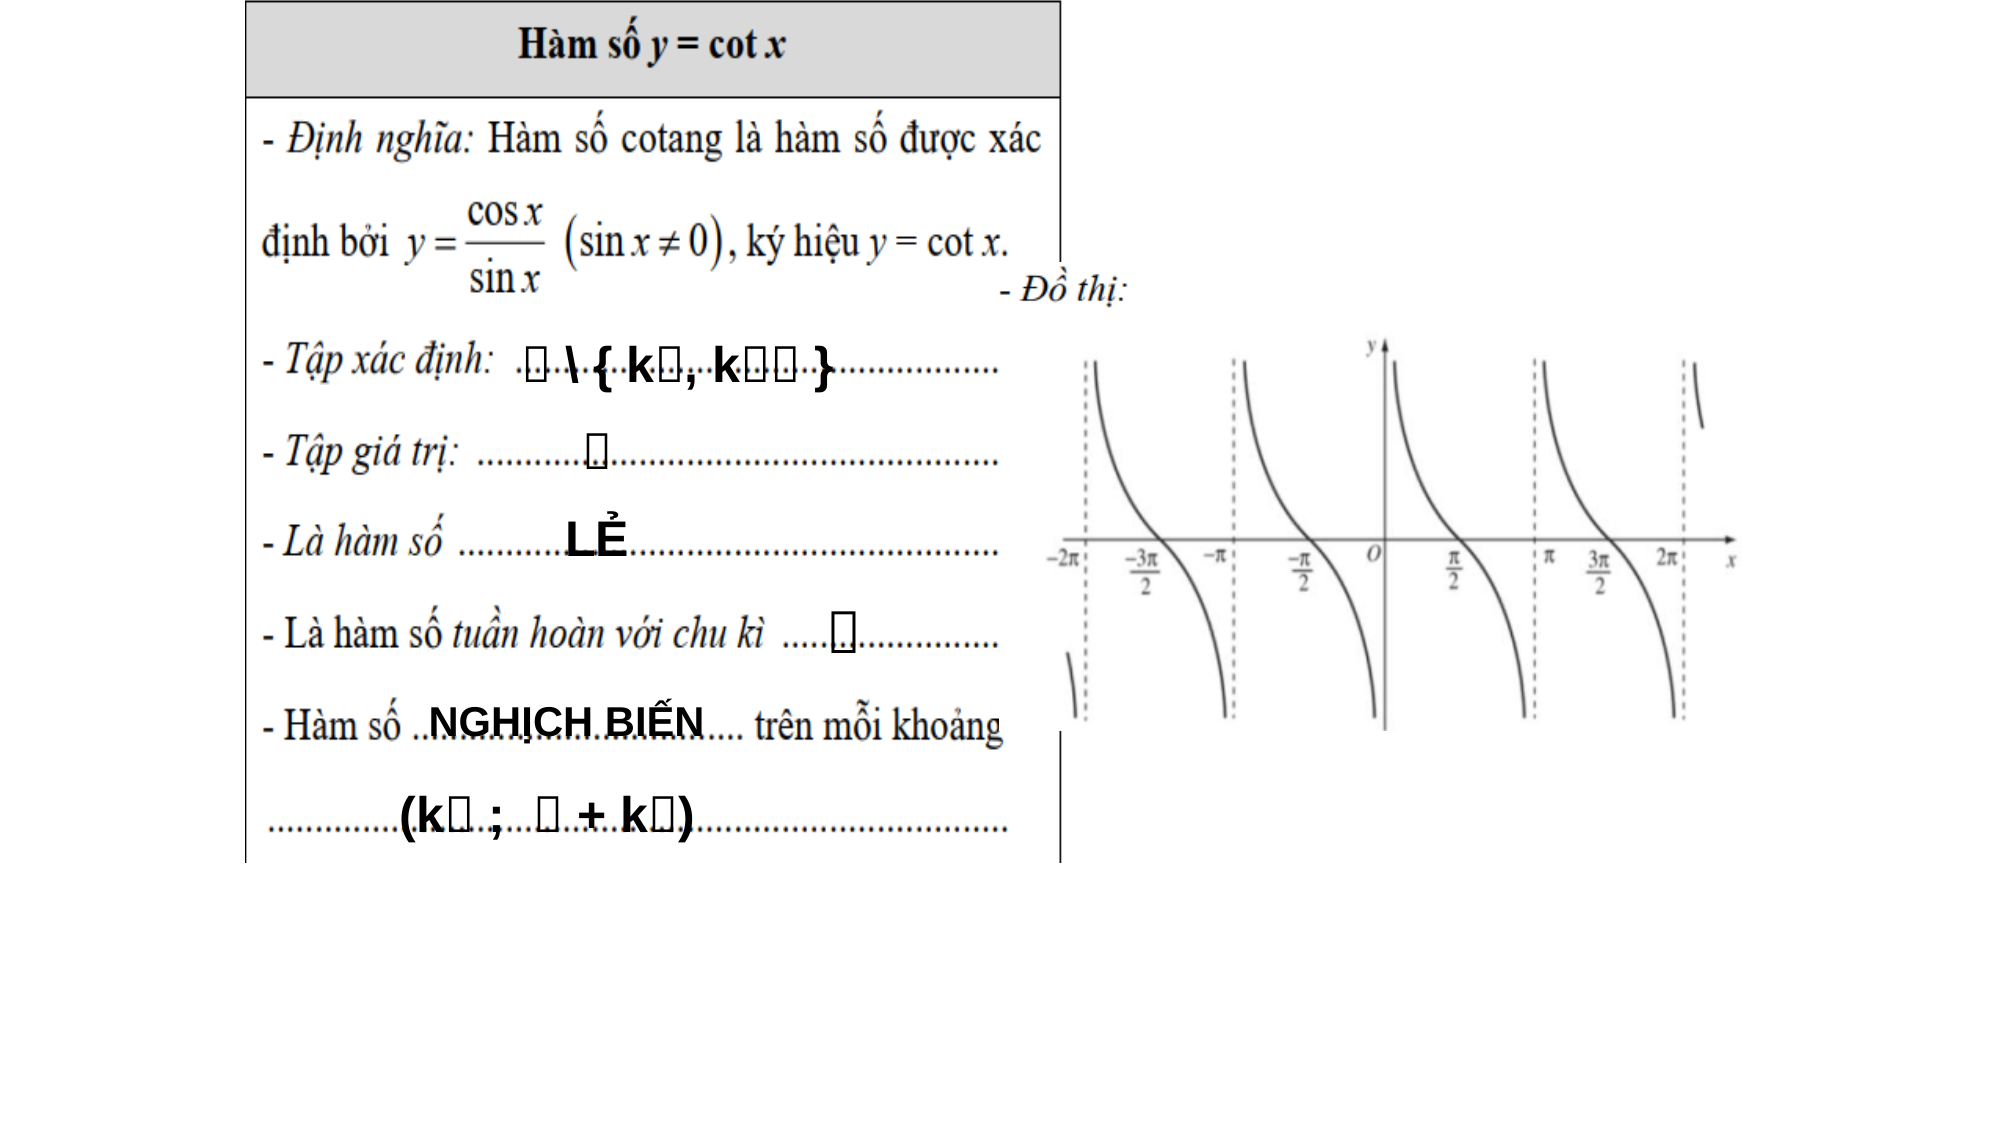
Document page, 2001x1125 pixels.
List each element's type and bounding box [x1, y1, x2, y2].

picture [245, 0, 1749, 863]
